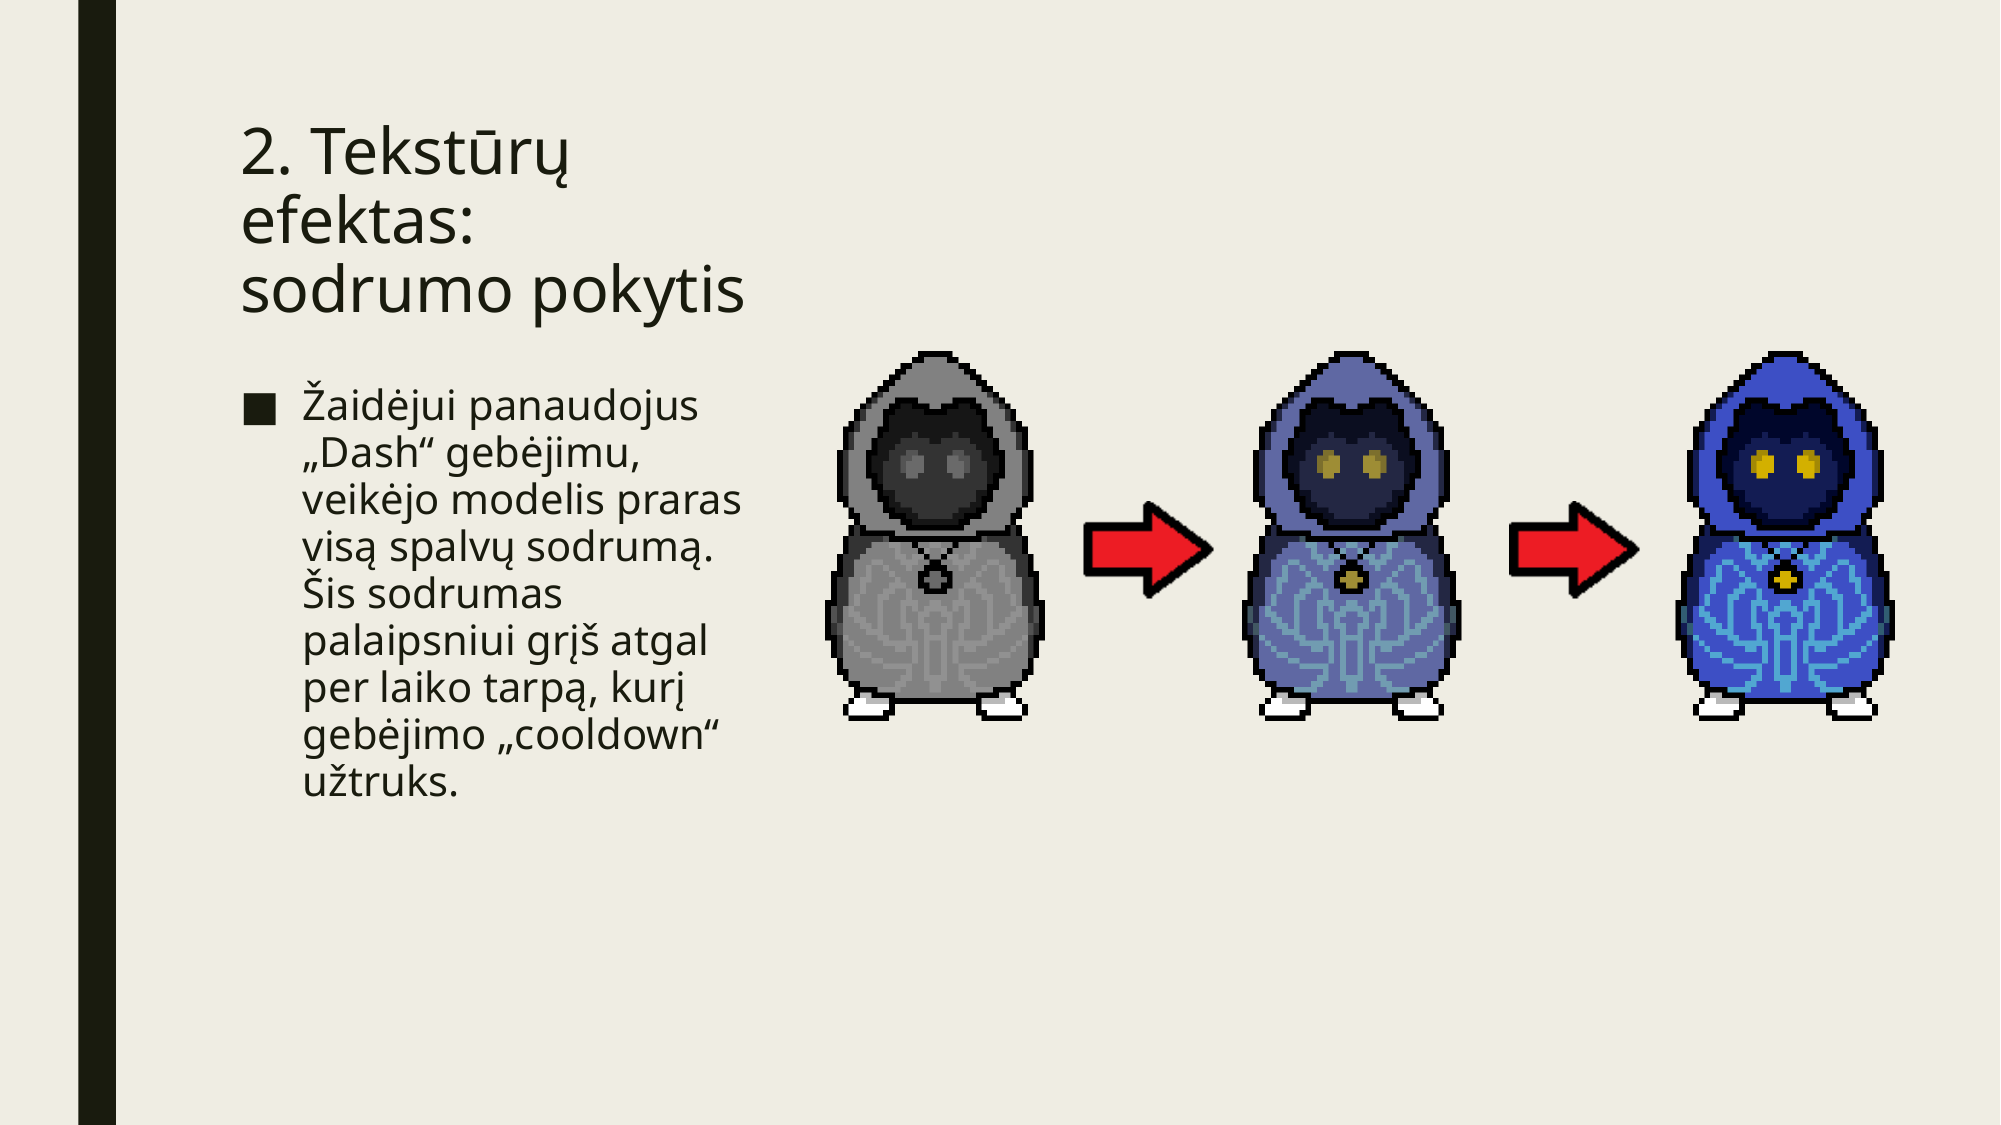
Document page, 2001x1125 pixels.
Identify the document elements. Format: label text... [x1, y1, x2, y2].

title 2. Tekstūrų efektas: sodrumo pokytis [225, 112, 764, 357]
list Žaidėjui panaudojus „Dash“ gebėjimu, veikėjo modelis praras visą spalvų sodrumą. Šis sodrumas palaipsniui grįš atgal per laiko tarpą, kurį gebėjimo „cooldown“ užtruks. [225, 375, 764, 963]
picture [825, 351, 1895, 721]
